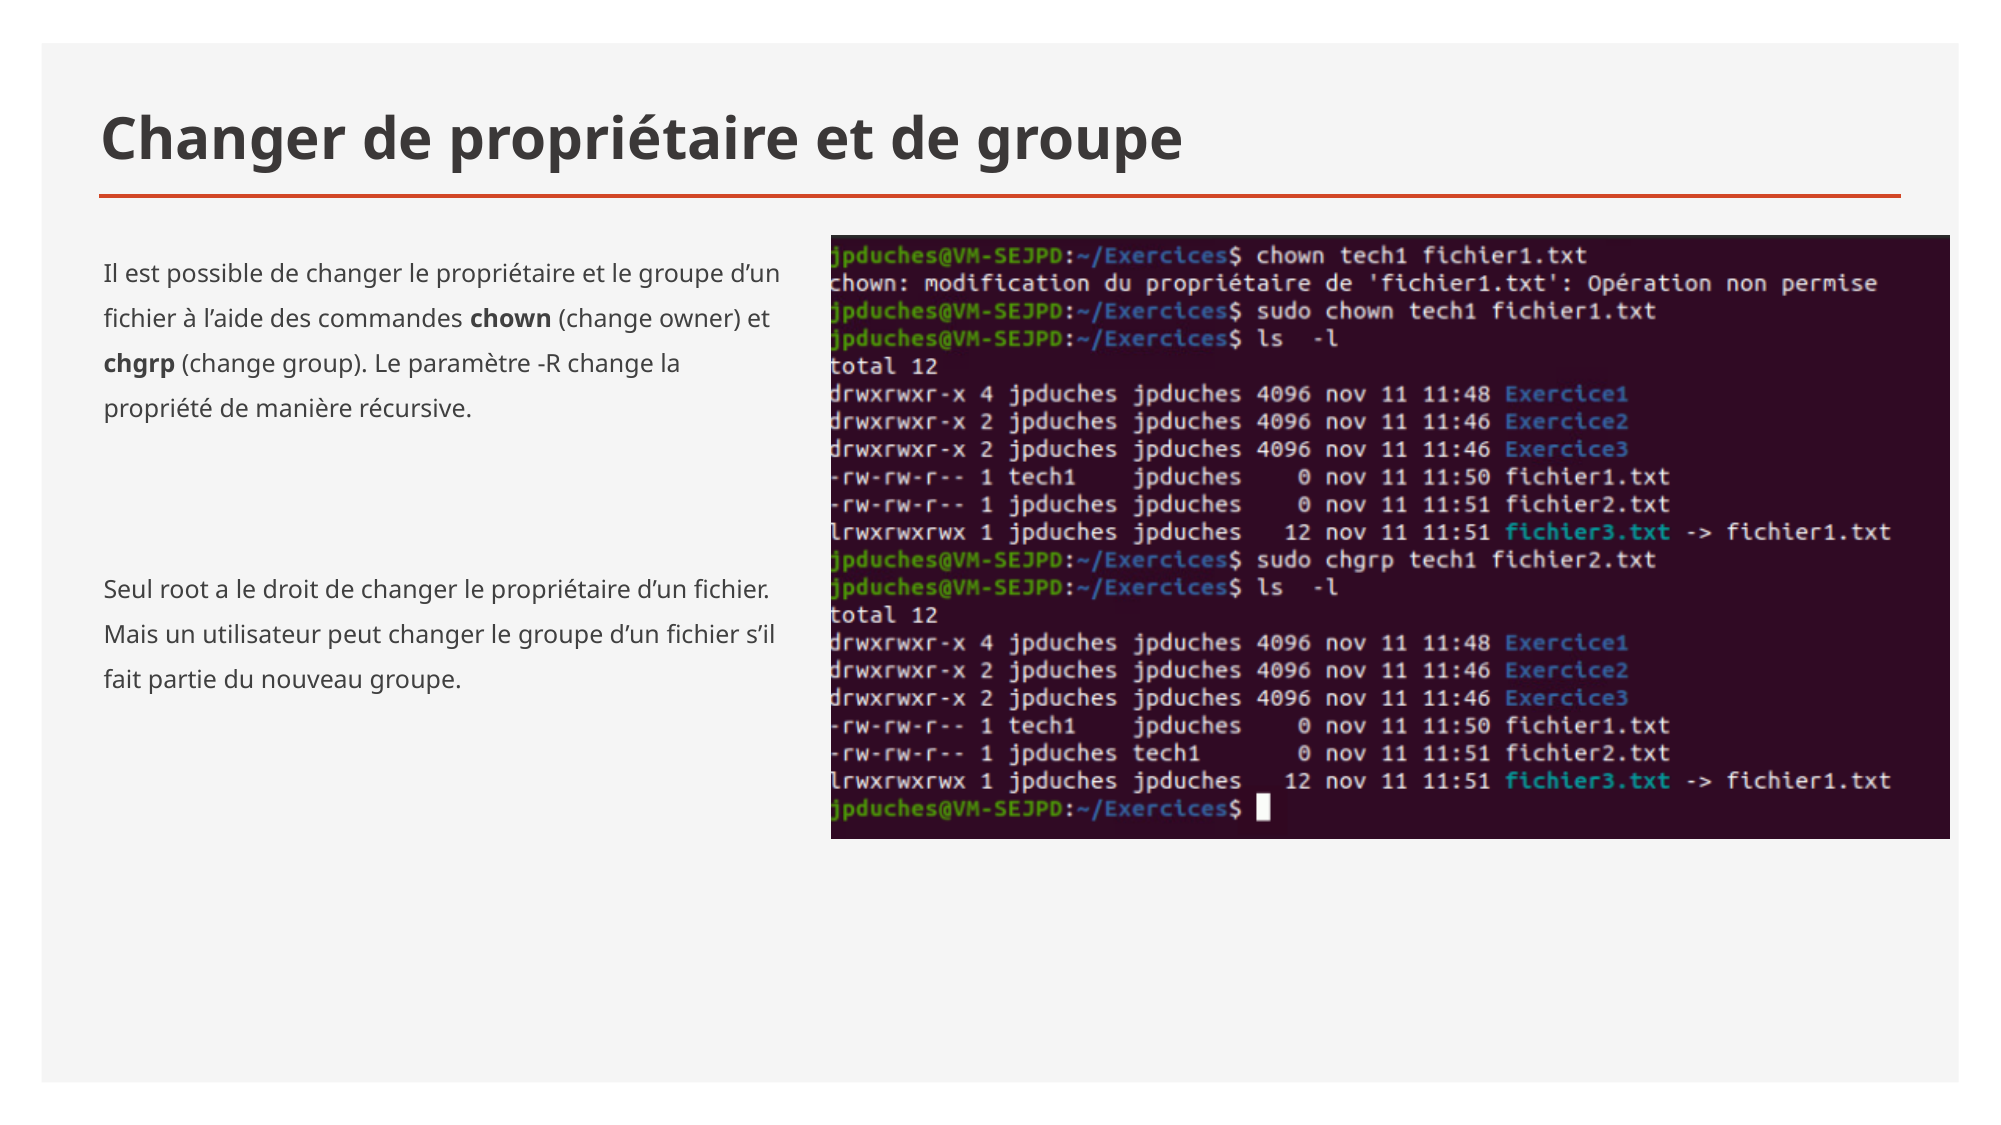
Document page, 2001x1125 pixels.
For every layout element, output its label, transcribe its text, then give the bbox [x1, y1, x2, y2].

list Il est possible de changer le propriétaire et le groupe d’un fichier à l’aide des commandes chown (change owner) et chgrp (change group). Le paramètre -R change la propriété de manière récursive. Seul root a le droit de changer le propriétaire d’un fichier. Mais un utilisateur peut changer le groupe d’un fichier s’il fait partie du nouveau groupe. [88, 235, 813, 888]
title Changer de propriétaire et de groupe [85, 73, 1214, 179]
picture [831, 235, 1950, 839]
